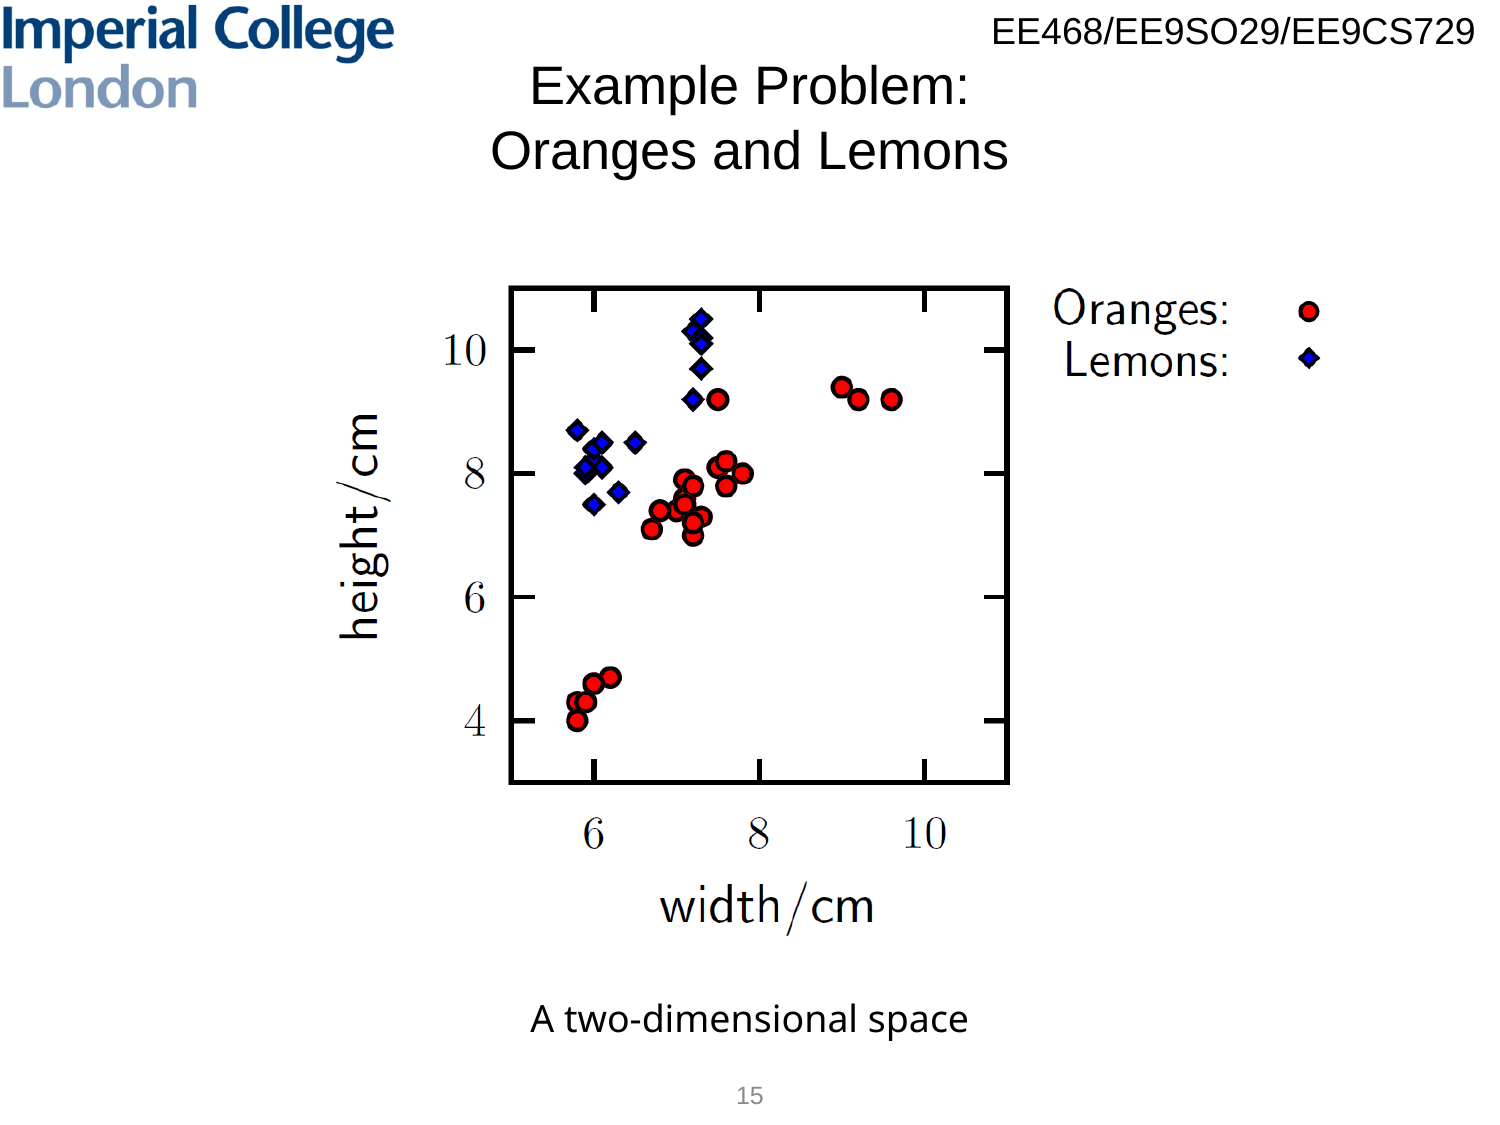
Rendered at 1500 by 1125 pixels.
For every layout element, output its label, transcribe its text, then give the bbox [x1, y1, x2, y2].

slide_number 15 [575, 1065, 925, 1125]
text_box A two-dimensional space [515, 988, 985, 1048]
picture [329, 243, 1030, 948]
title Example Problem: Oranges and Lemons [24, 42, 1475, 188]
picture [0, 0, 397, 113]
picture [1049, 274, 1338, 385]
